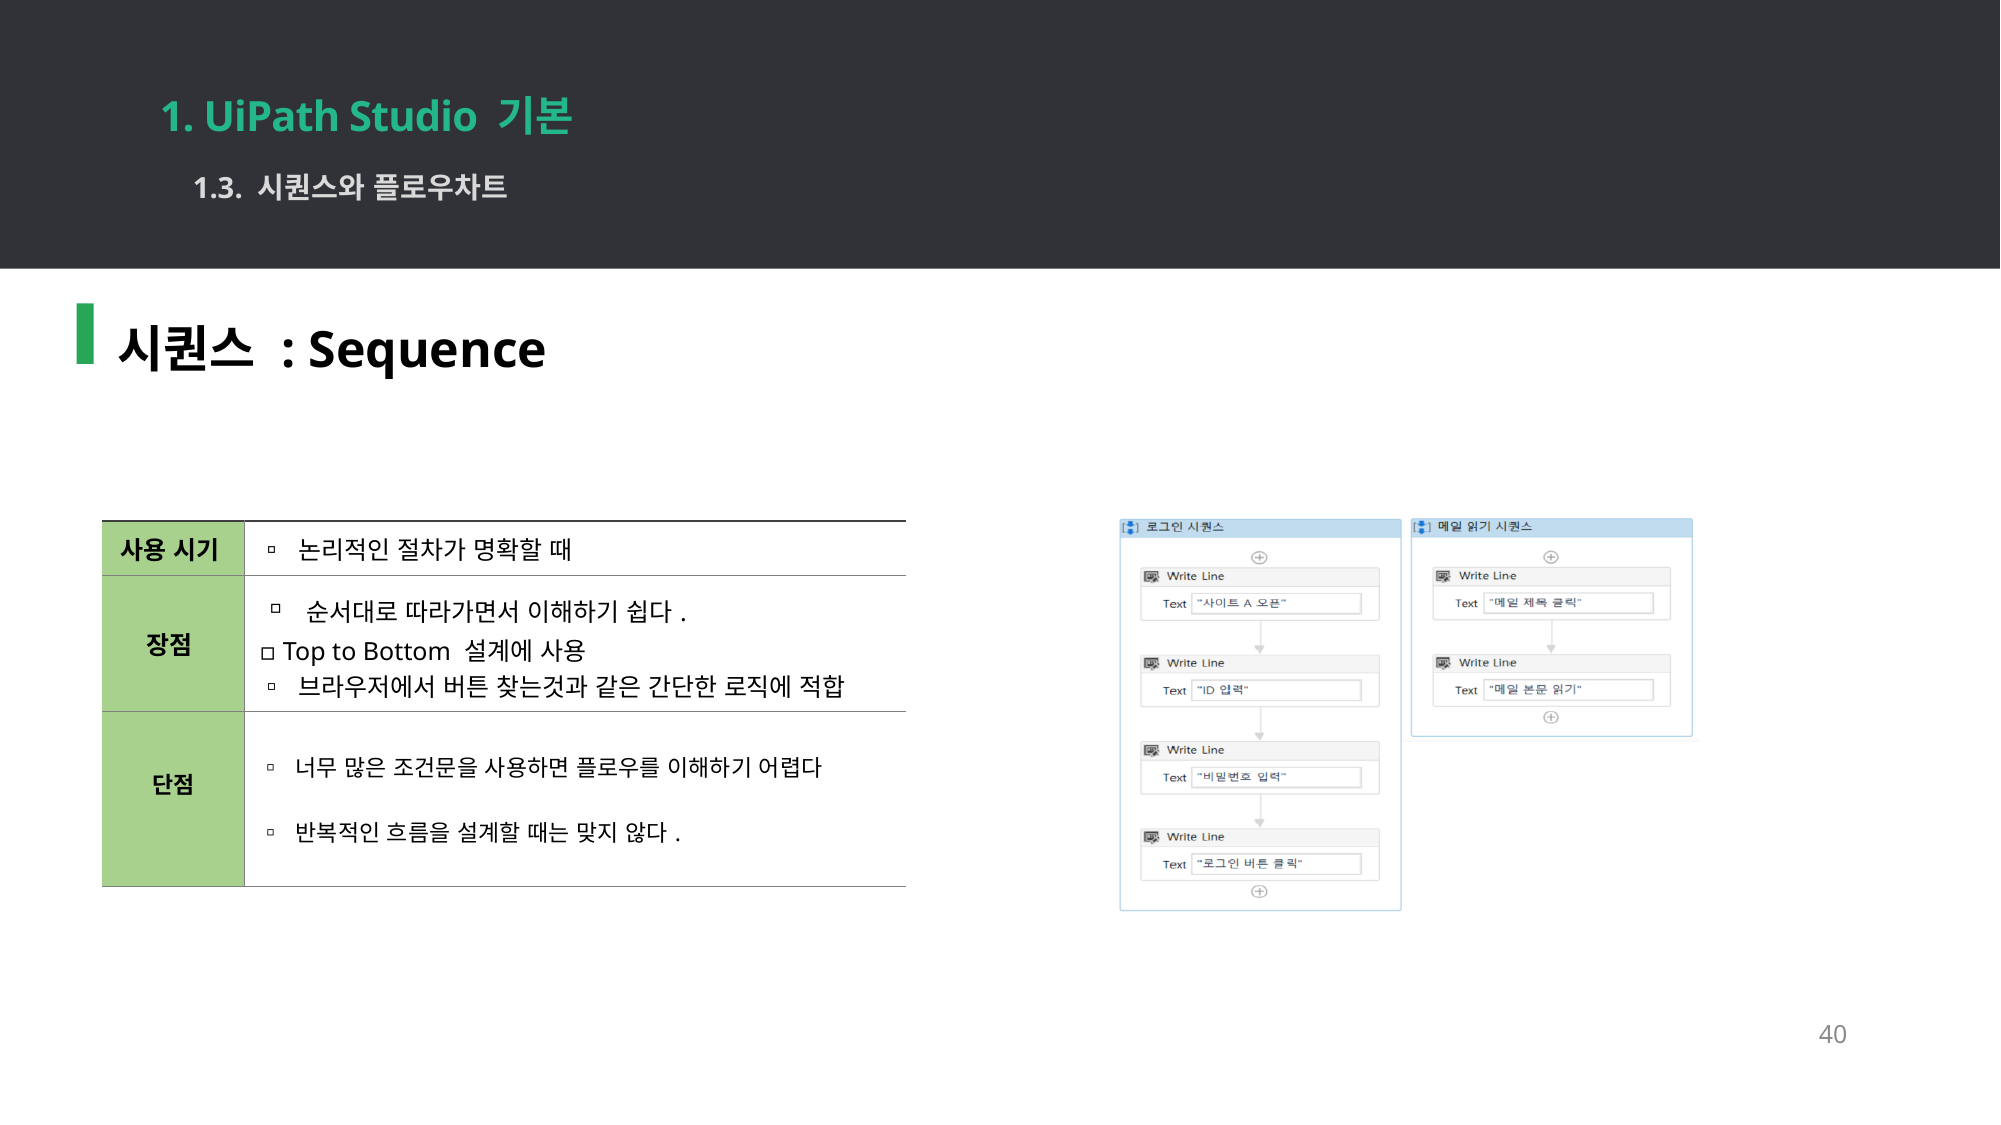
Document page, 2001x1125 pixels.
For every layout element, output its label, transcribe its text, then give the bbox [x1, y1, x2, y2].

text_box 40 [1412, 1005, 1863, 1066]
text_box [0, 0, 2000, 270]
table_header ▫ 논리적인 절차가 명확할 때 [245, 522, 906, 575]
table_cell 장점 [102, 576, 244, 711]
text_box 1. UiPath Studio 기본 [145, 82, 1050, 148]
table_header 사용 시기 [102, 522, 244, 575]
picture [1117, 515, 1708, 919]
text_box [76, 302, 95, 365]
table_cell ▫ 순서대로 따라가면서 이해하기 쉽다. ▫ Top to Bottom 설계에 사용 ▫ 브라우저에서 버튼 찾는것과 같은 간단한 로직에 적합 [245, 576, 906, 711]
text_box 1.3. 시퀀스와 플로우차트 [176, 144, 1952, 213]
text_box 시퀀스 : Sequence [102, 280, 869, 386]
table_cell ▫ 너무 많은 조건문을 사용하면 플로우를 이해하기 어렵다 ▫ 반복적인 흐름을 설계할 때는 맞지 않다. [245, 712, 906, 886]
table_cell 단점 [102, 712, 244, 886]
